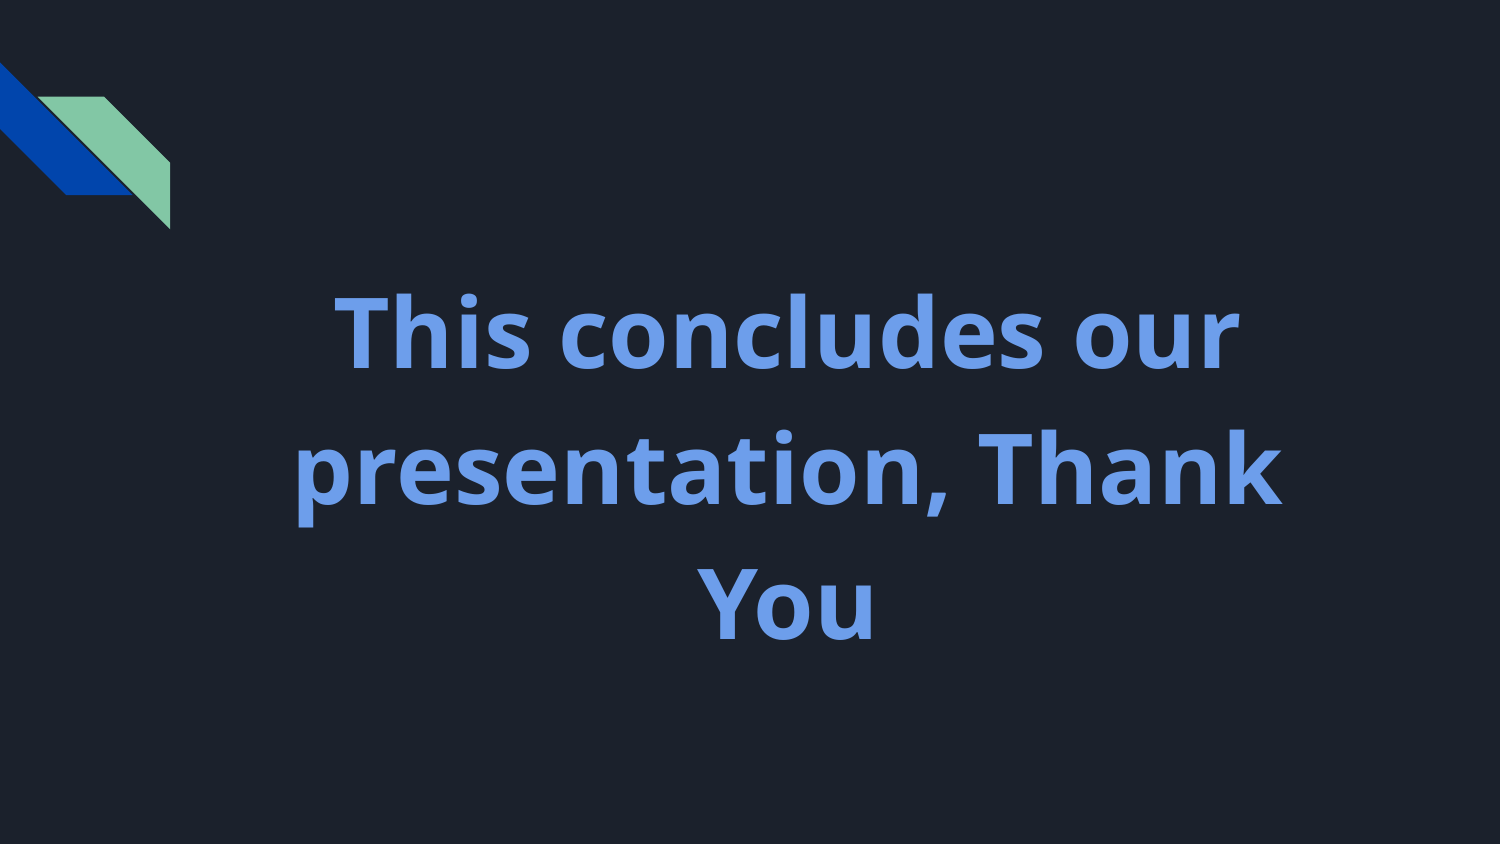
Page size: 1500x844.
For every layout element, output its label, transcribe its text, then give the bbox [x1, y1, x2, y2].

list This concludes our presentation, Thank You [210, 238, 1366, 716]
